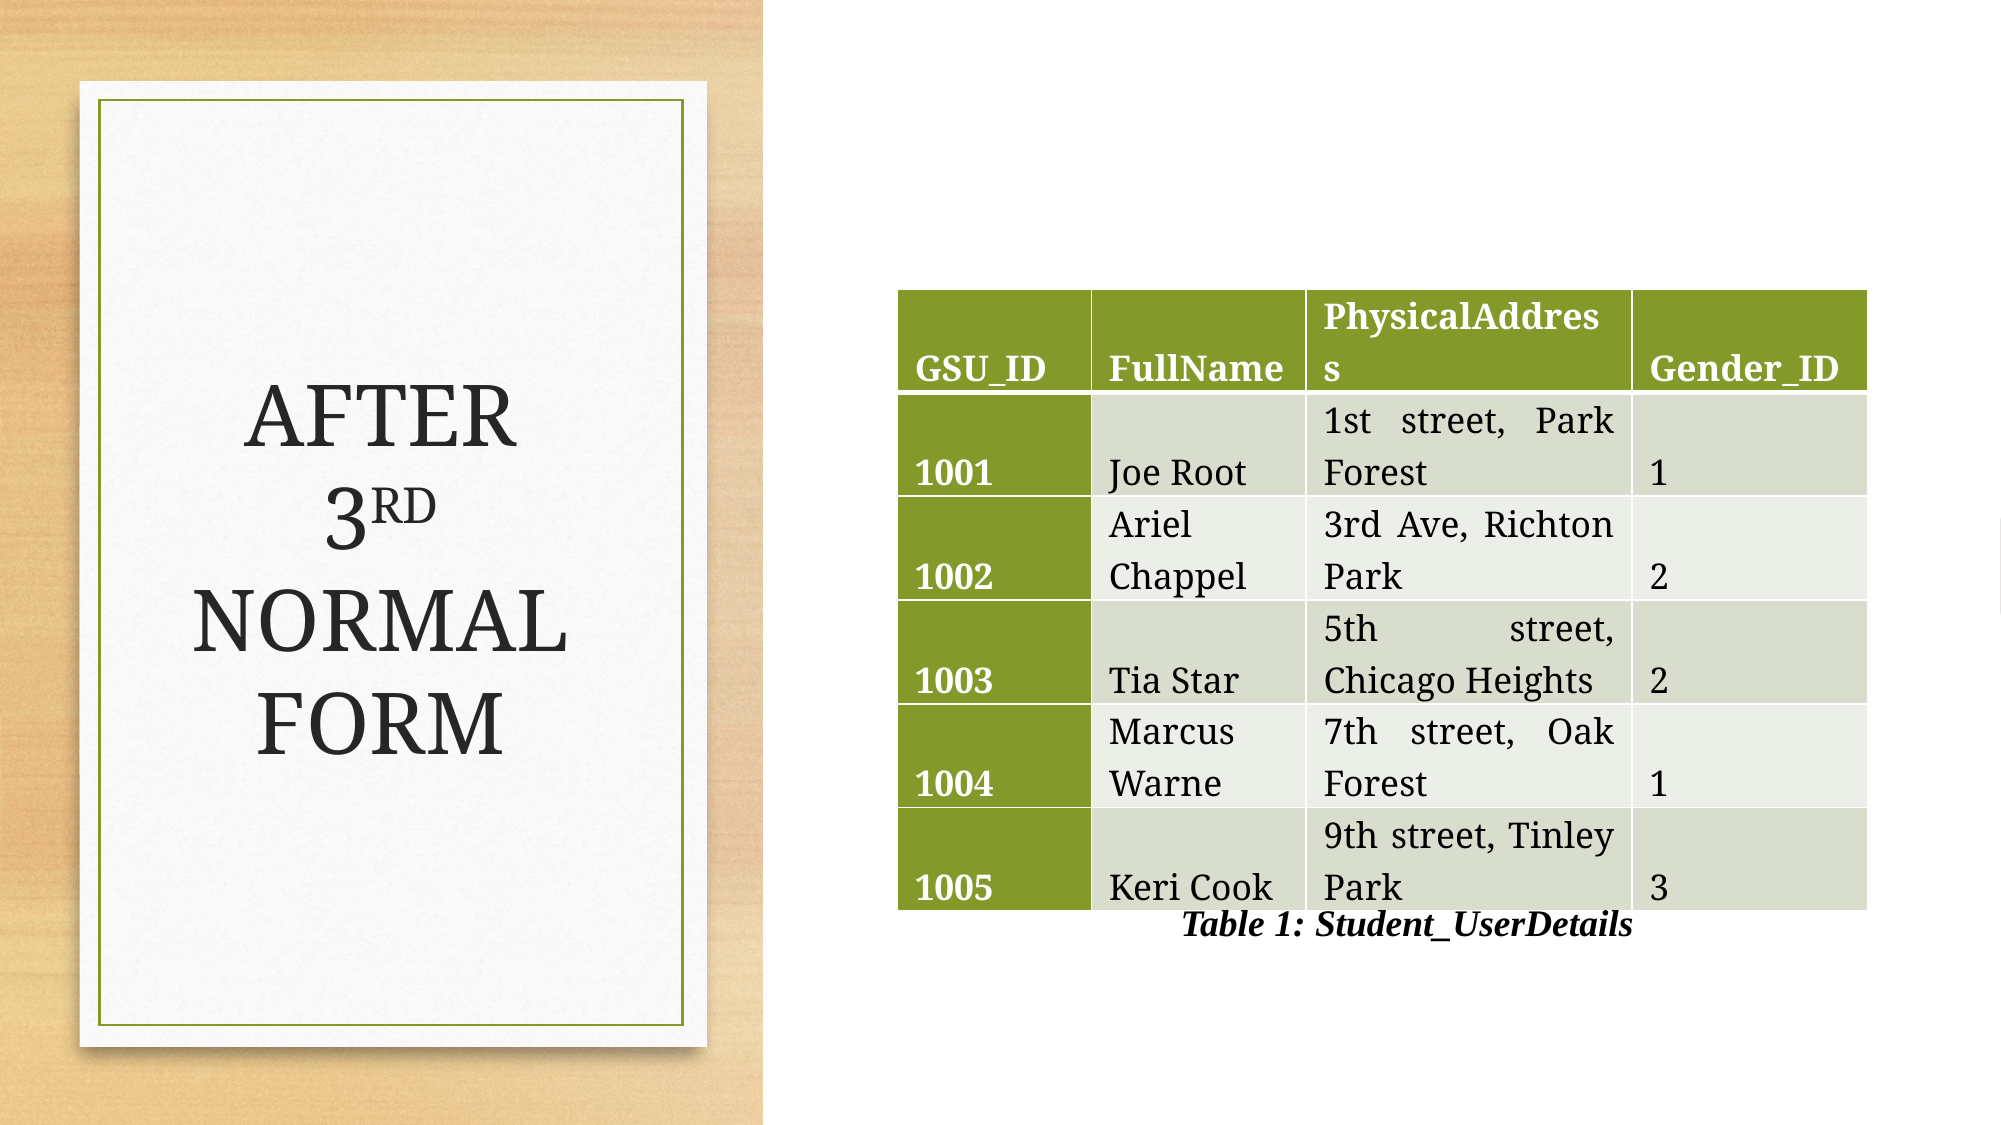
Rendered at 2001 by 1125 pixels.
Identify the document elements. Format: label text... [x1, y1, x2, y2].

table_cell Marcus Warne [1092, 705, 1305, 807]
table_cell 9th street, Tinley Park [1307, 808, 1631, 891]
text_box [78, 80, 708, 1048]
table_header Gender_ID [1633, 290, 1867, 390]
text_box [762, 0, 2000, 1125]
table_cell 1001 [898, 395, 1091, 495]
table_cell 1 [1633, 705, 1867, 807]
table_cell Joe Root [1092, 395, 1305, 495]
table_cell 3rd Ave, Richton Park [1307, 497, 1631, 599]
table_header GSU_ID [898, 290, 1091, 390]
table_cell Ariel Chappel [1092, 497, 1305, 599]
title AFTER 3RD NORMAL FORM [173, 173, 589, 960]
table_cell Keri Cook [1092, 808, 1305, 891]
table_cell 2 [1633, 497, 1867, 599]
table_cell 5th street, Chicago Heights [1307, 601, 1631, 703]
table_cell 2 [1633, 601, 1867, 703]
table_header PhysicalAddress [1307, 290, 1631, 390]
table_cell Tia Star [1092, 601, 1305, 703]
table_cell 1003 [898, 601, 1091, 703]
table_cell 1 [1633, 395, 1867, 495]
table_cell 1004 [898, 705, 1091, 807]
table_cell 7th street, Oak Forest [1307, 705, 1631, 807]
table_header FullName [1092, 290, 1305, 390]
table_cell 3 [1633, 808, 1867, 910]
table_cell 1002 [898, 497, 1091, 599]
text_box Table 1: Student_UserDetails [1038, 891, 1776, 997]
table_cell 1005 [898, 808, 1091, 910]
text_box [99, 99, 683, 1026]
table_cell 1st street, Park Forest [1307, 395, 1631, 495]
text_box [0, 0, 762, 1125]
